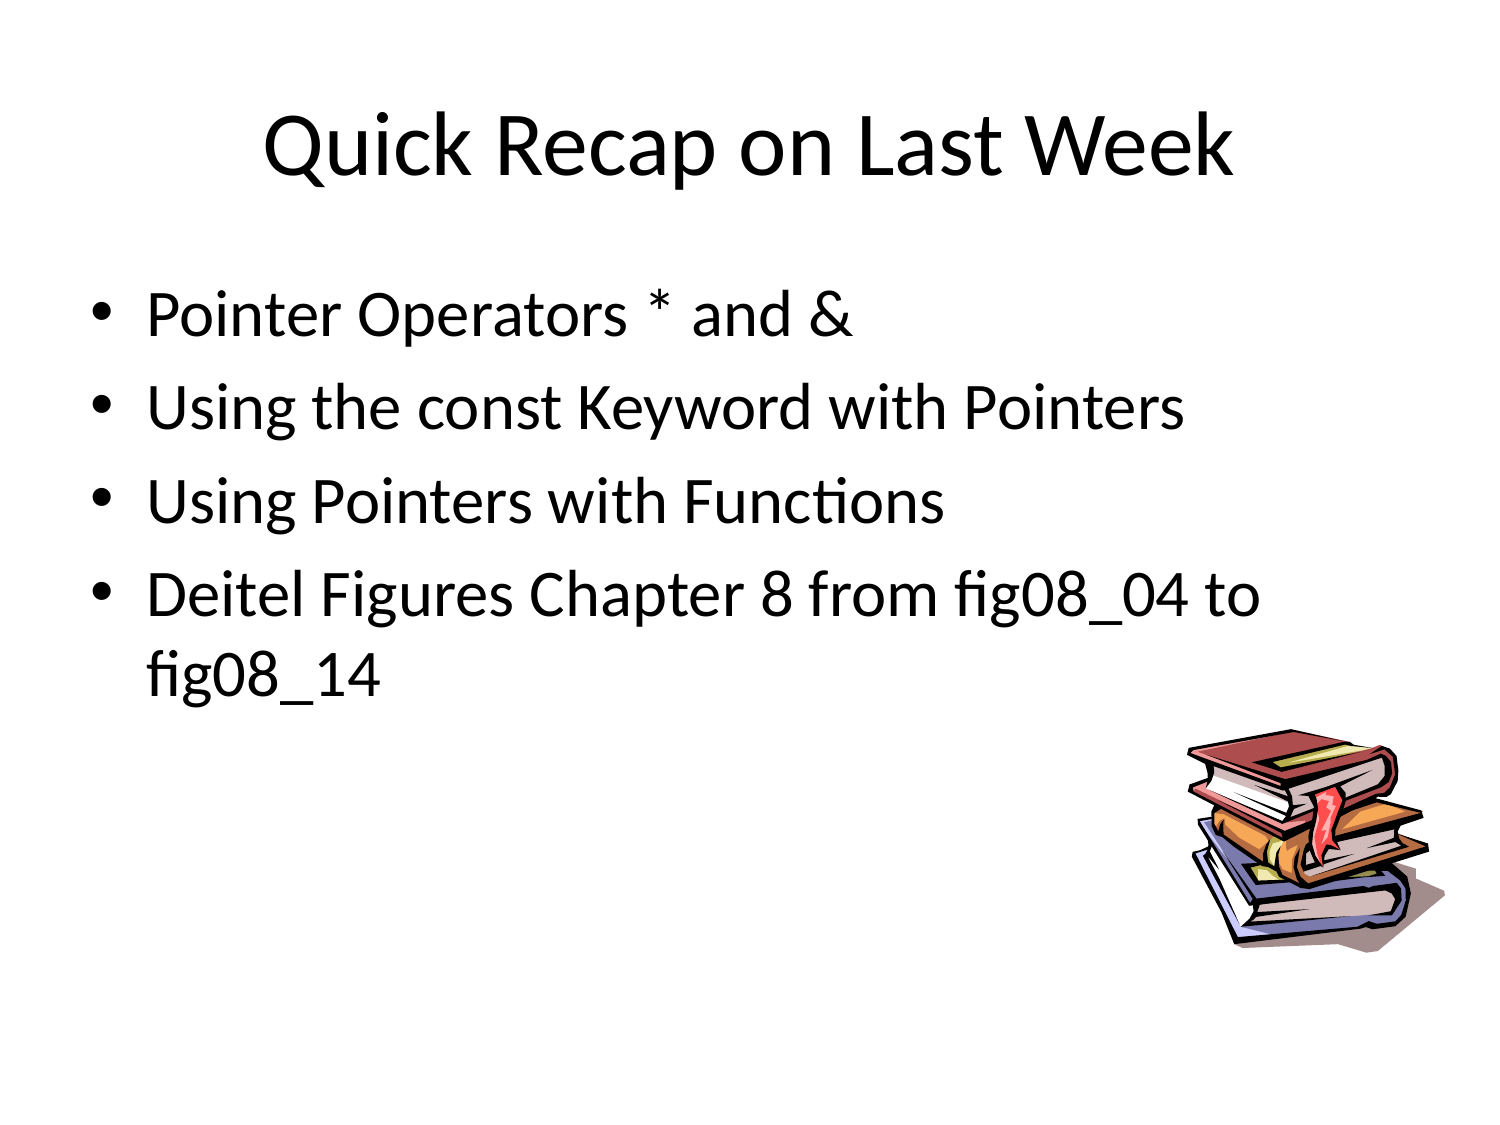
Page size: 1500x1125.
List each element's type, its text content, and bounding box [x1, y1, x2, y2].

title Quick Recap on Last Week [75, 45, 1425, 233]
list Pointer Operators * and & Using the const Keyword with Pointers Using Pointers with Functions Deitel Figures Chapter 8 from fig08_04 to fig08_14 [75, 262, 1425, 1005]
picture [1186, 727, 1448, 955]
